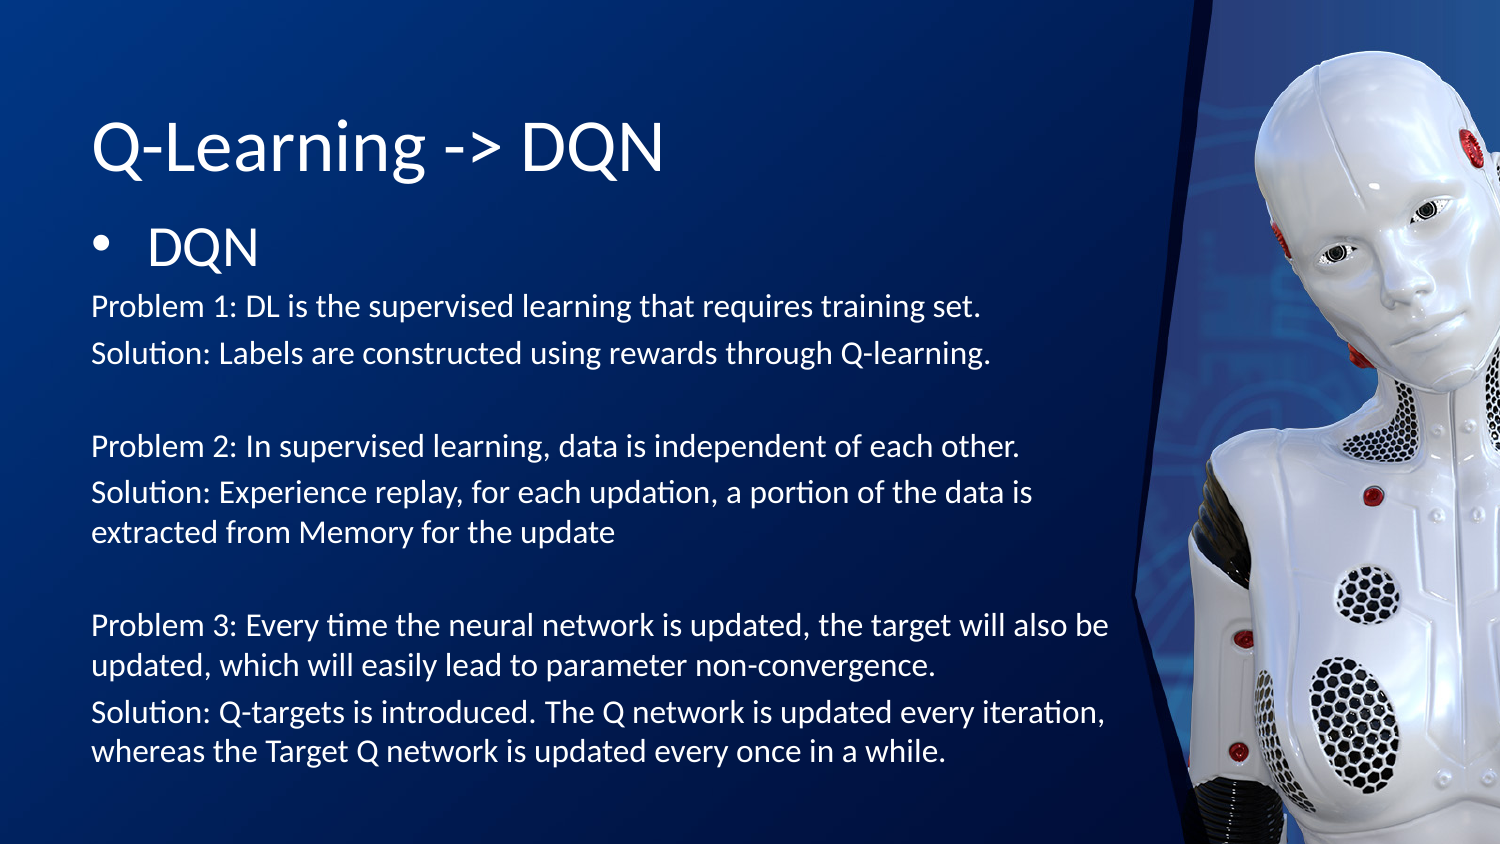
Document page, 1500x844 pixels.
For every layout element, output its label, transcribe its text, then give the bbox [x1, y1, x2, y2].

picture [0, 0, 1500, 844]
list DQN Problem 1: DL is the supervised learning that requires training set. Solution: Labels are constructed using rewards through Q-learning. Problem 2: In supervised learning, data is independent of each other. Solution: Experience replay, for each updation, a portion of the data is extracted from Memory for the update Problem 3: Every time the neural network is updated, the target will also be updated, which will easily lead to parameter non-convergence. Solution: Q-targets is introduced. The Q network is updated every iteration, whereas the Target Q network is updated every once in a while. [76, 200, 1156, 808]
title Q-Learning -> DQN [75, 82, 1154, 202]
